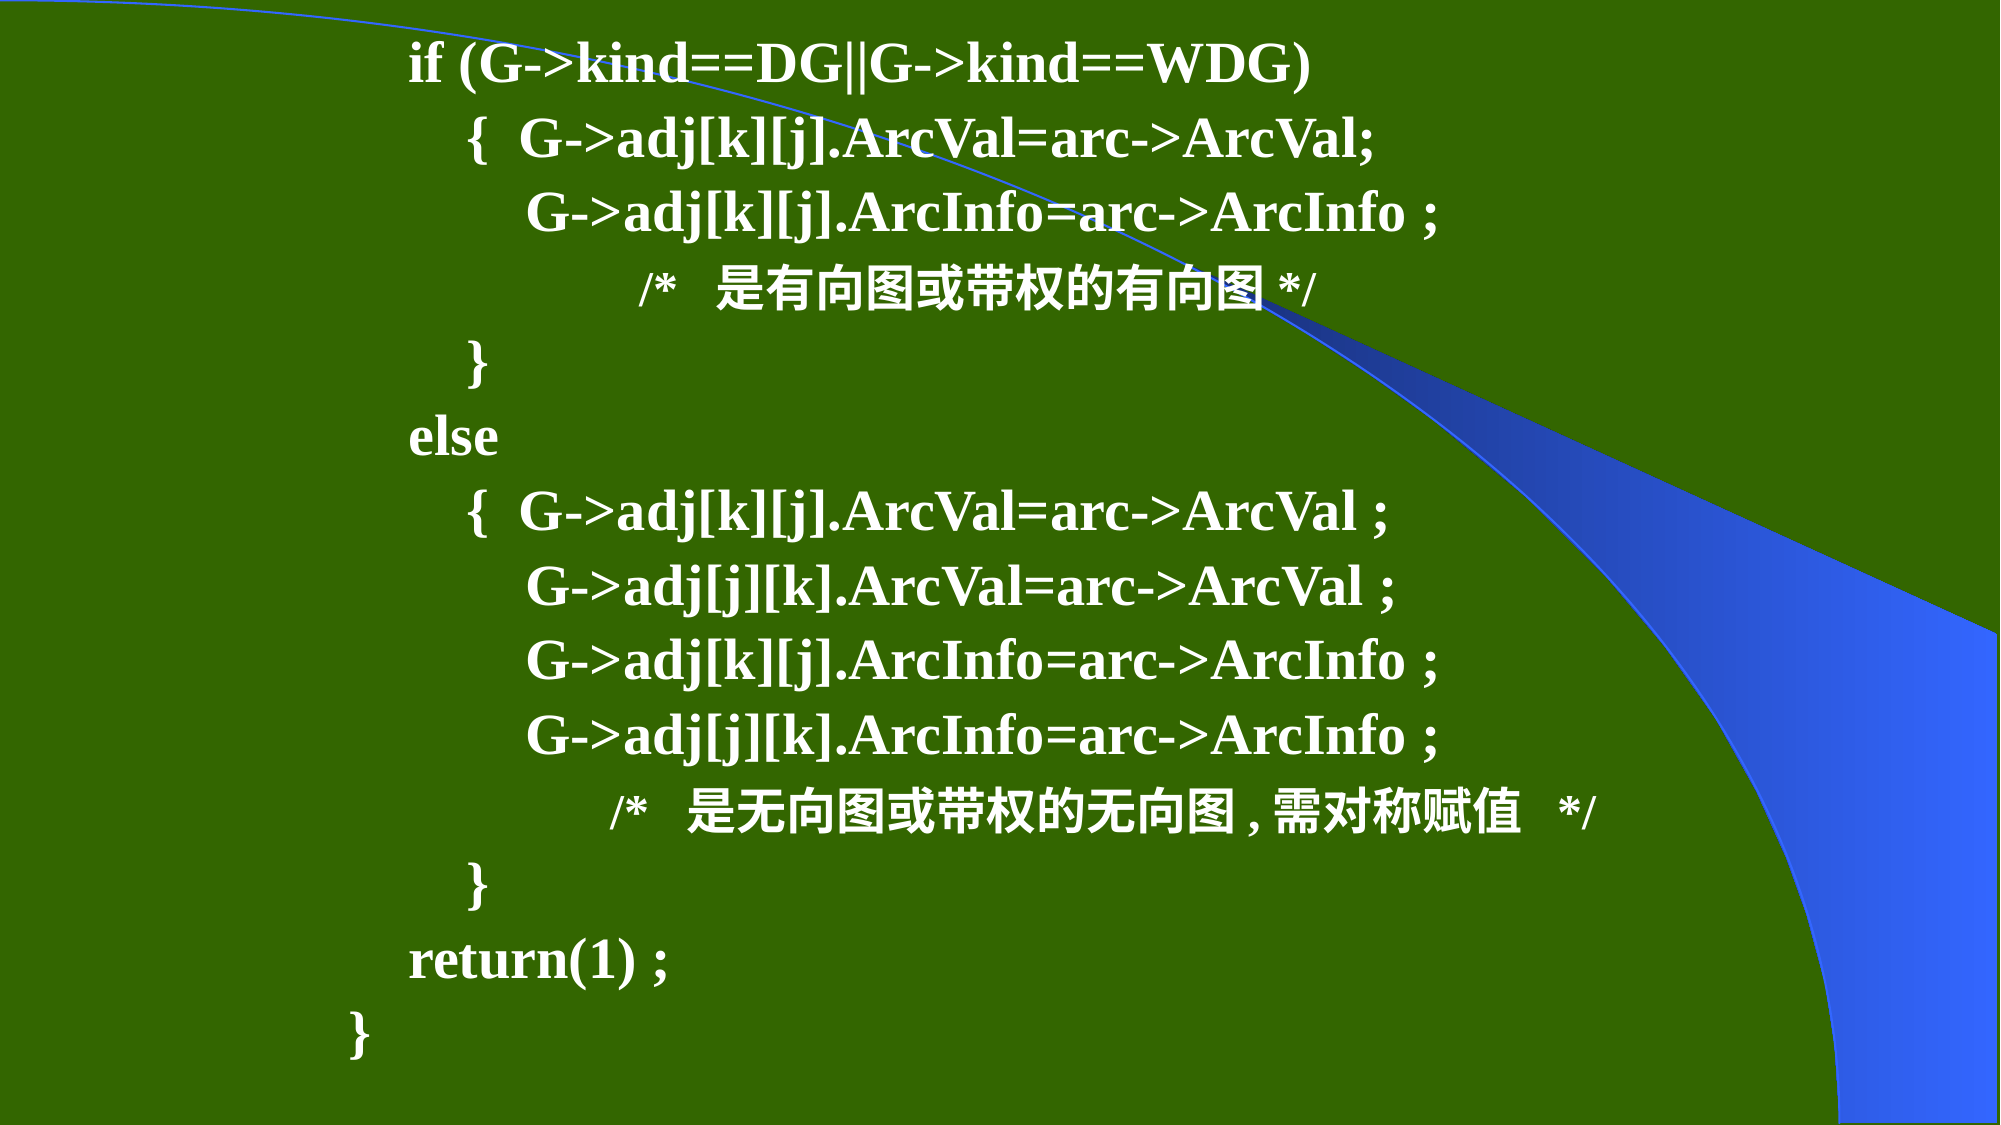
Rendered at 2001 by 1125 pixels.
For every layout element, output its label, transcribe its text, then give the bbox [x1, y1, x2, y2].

text_box if (G->kind==DG||G->kind==WDG) { G->adj[k][j].ArcVal=arc->ArcVal; G->adj[k][j].ArcInfo=arc->ArcInfo ; /* 是有向图或带权的有向图*/ } else { G->adj[k][j].ArcVal=arc->ArcVal ; G->adj[j][k].ArcVal=arc->ArcVal ; G->adj[k][j].ArcInfo=arc->ArcInfo ; G->adj[j][k].ArcInfo=arc->ArcInfo ; /* 是无向图或带权的无向图,需对称赋值 */ } return(1) ; } [275, 24, 1725, 1088]
